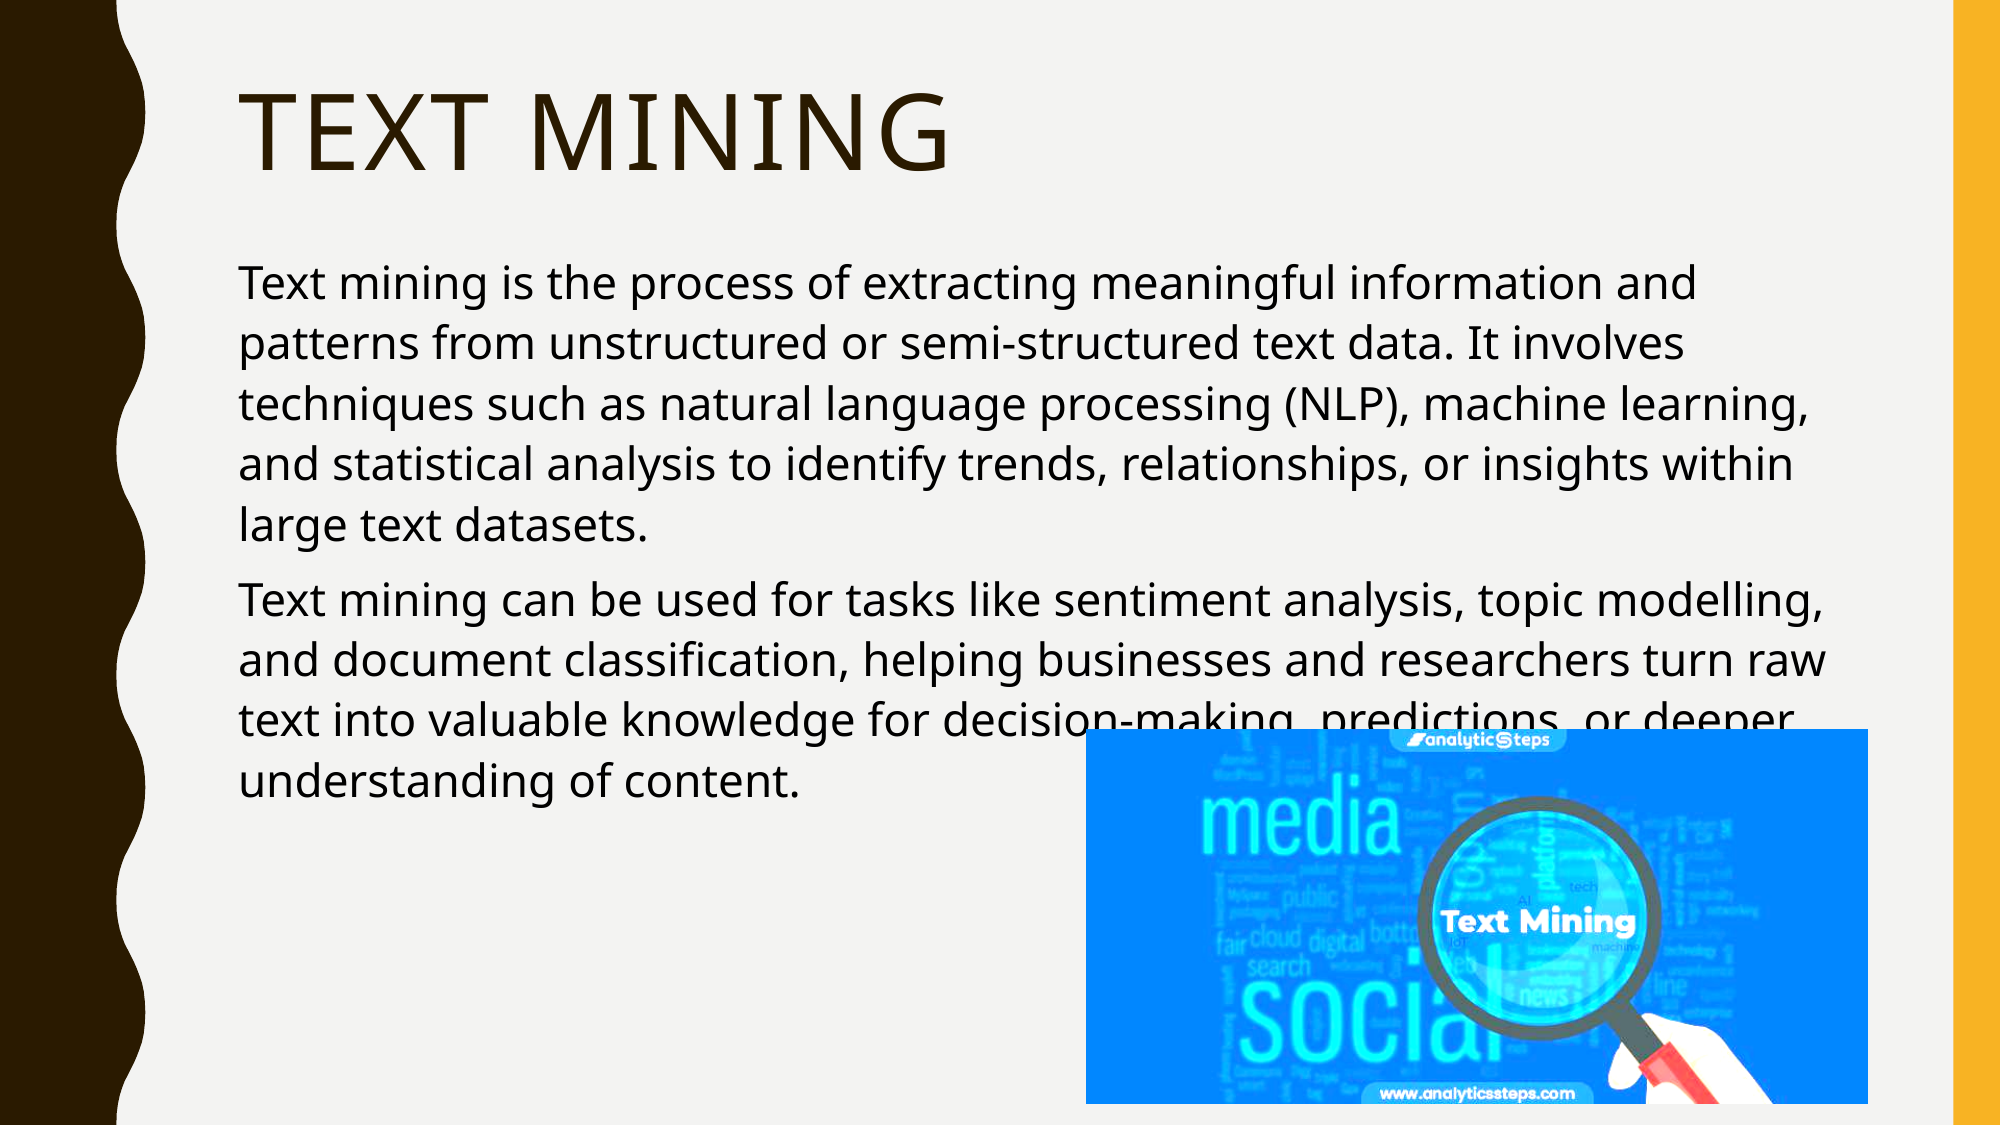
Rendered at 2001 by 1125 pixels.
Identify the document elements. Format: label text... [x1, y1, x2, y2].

list Text mining is the process of extracting meaningful information and patterns from unstructured or semi-structured text data. It involves techniques such as natural language processing (NLP), machine learning, and statistical analysis to identify trends, relationships, or insights within large text datasets. Text mining can be used for tasks like sentiment analysis, topic modelling, and document classification, helping businesses and researchers turn raw text into valuable knowledge for decision-making, predictions, or deeper understanding of content. [223, 240, 1893, 831]
title Text mining [223, 71, 1893, 240]
picture [1086, 729, 1868, 1105]
